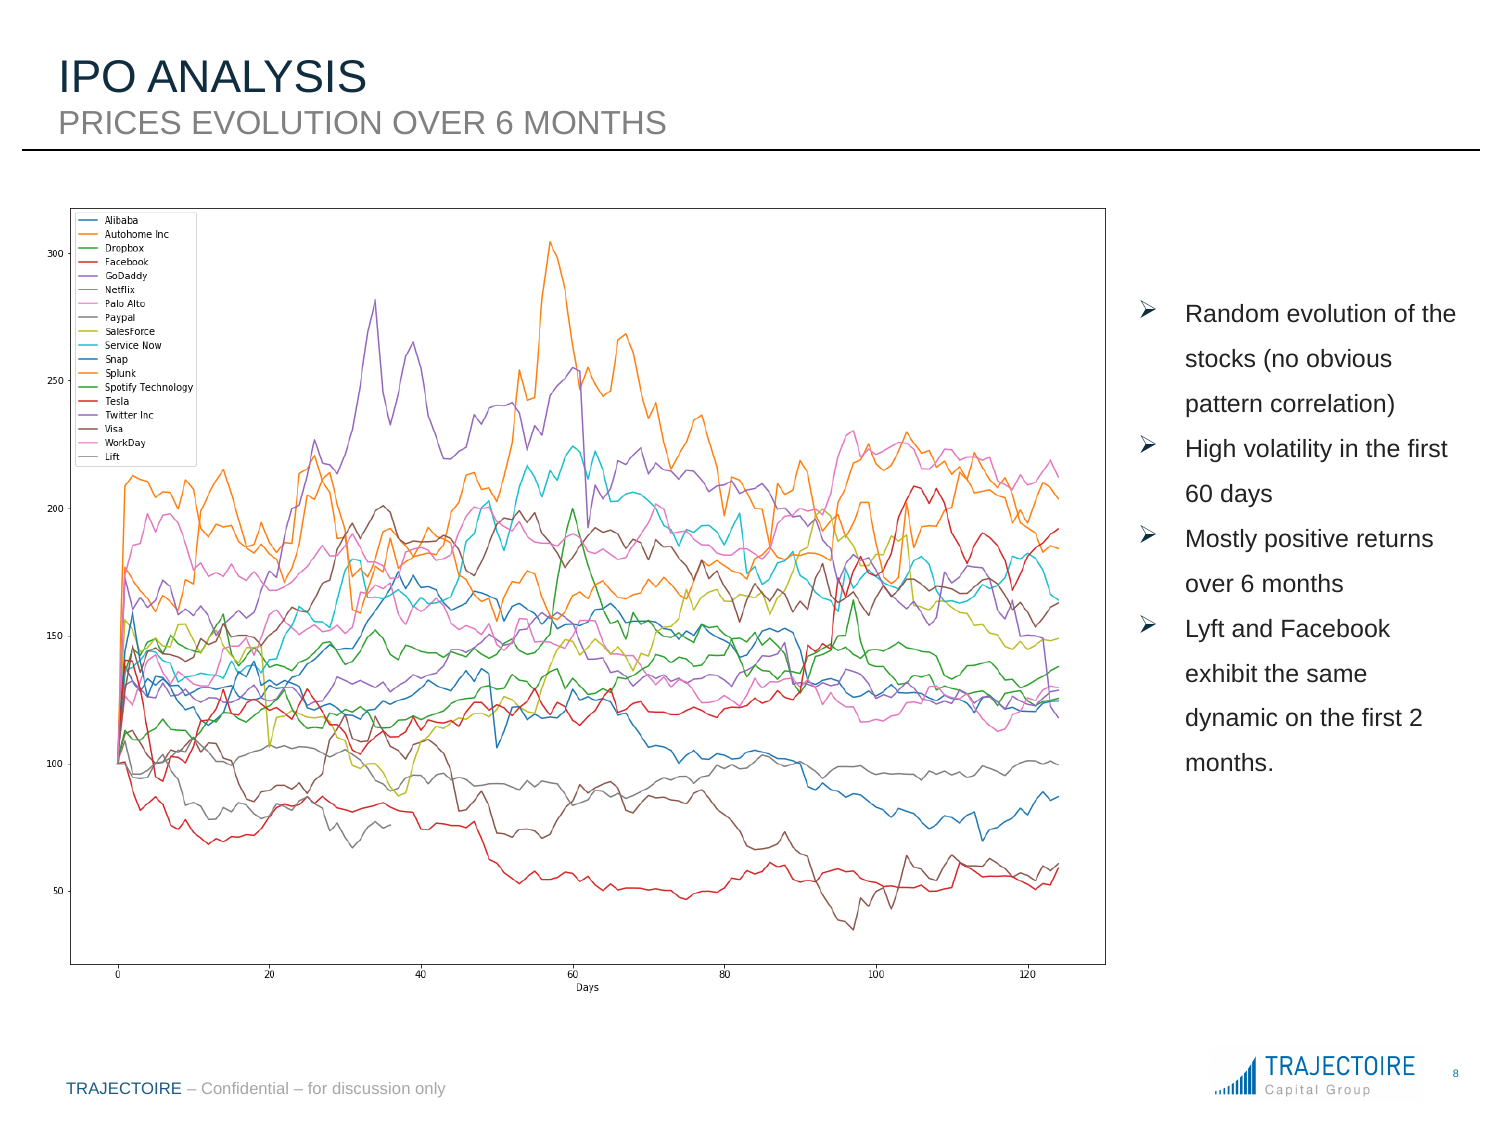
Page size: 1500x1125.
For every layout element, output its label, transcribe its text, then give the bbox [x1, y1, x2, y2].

text_box Random evolution of the stocks (no obvious pattern correlation) High volatility in the first 60 days Mostly positive returns over 6 months Lyft and Facebook exhibit the same dynamic on the first 2 months. [1123, 275, 1480, 829]
picture [42, 200, 1113, 996]
text_box Ipo analysis Prices evolution over 6 months [43, 39, 1439, 199]
slide_number 8 [1422, 1042, 1490, 1103]
picture [1210, 1044, 1422, 1101]
footer TRAJECTOIRE – Confidential – for discussion only [51, 1057, 650, 1118]
